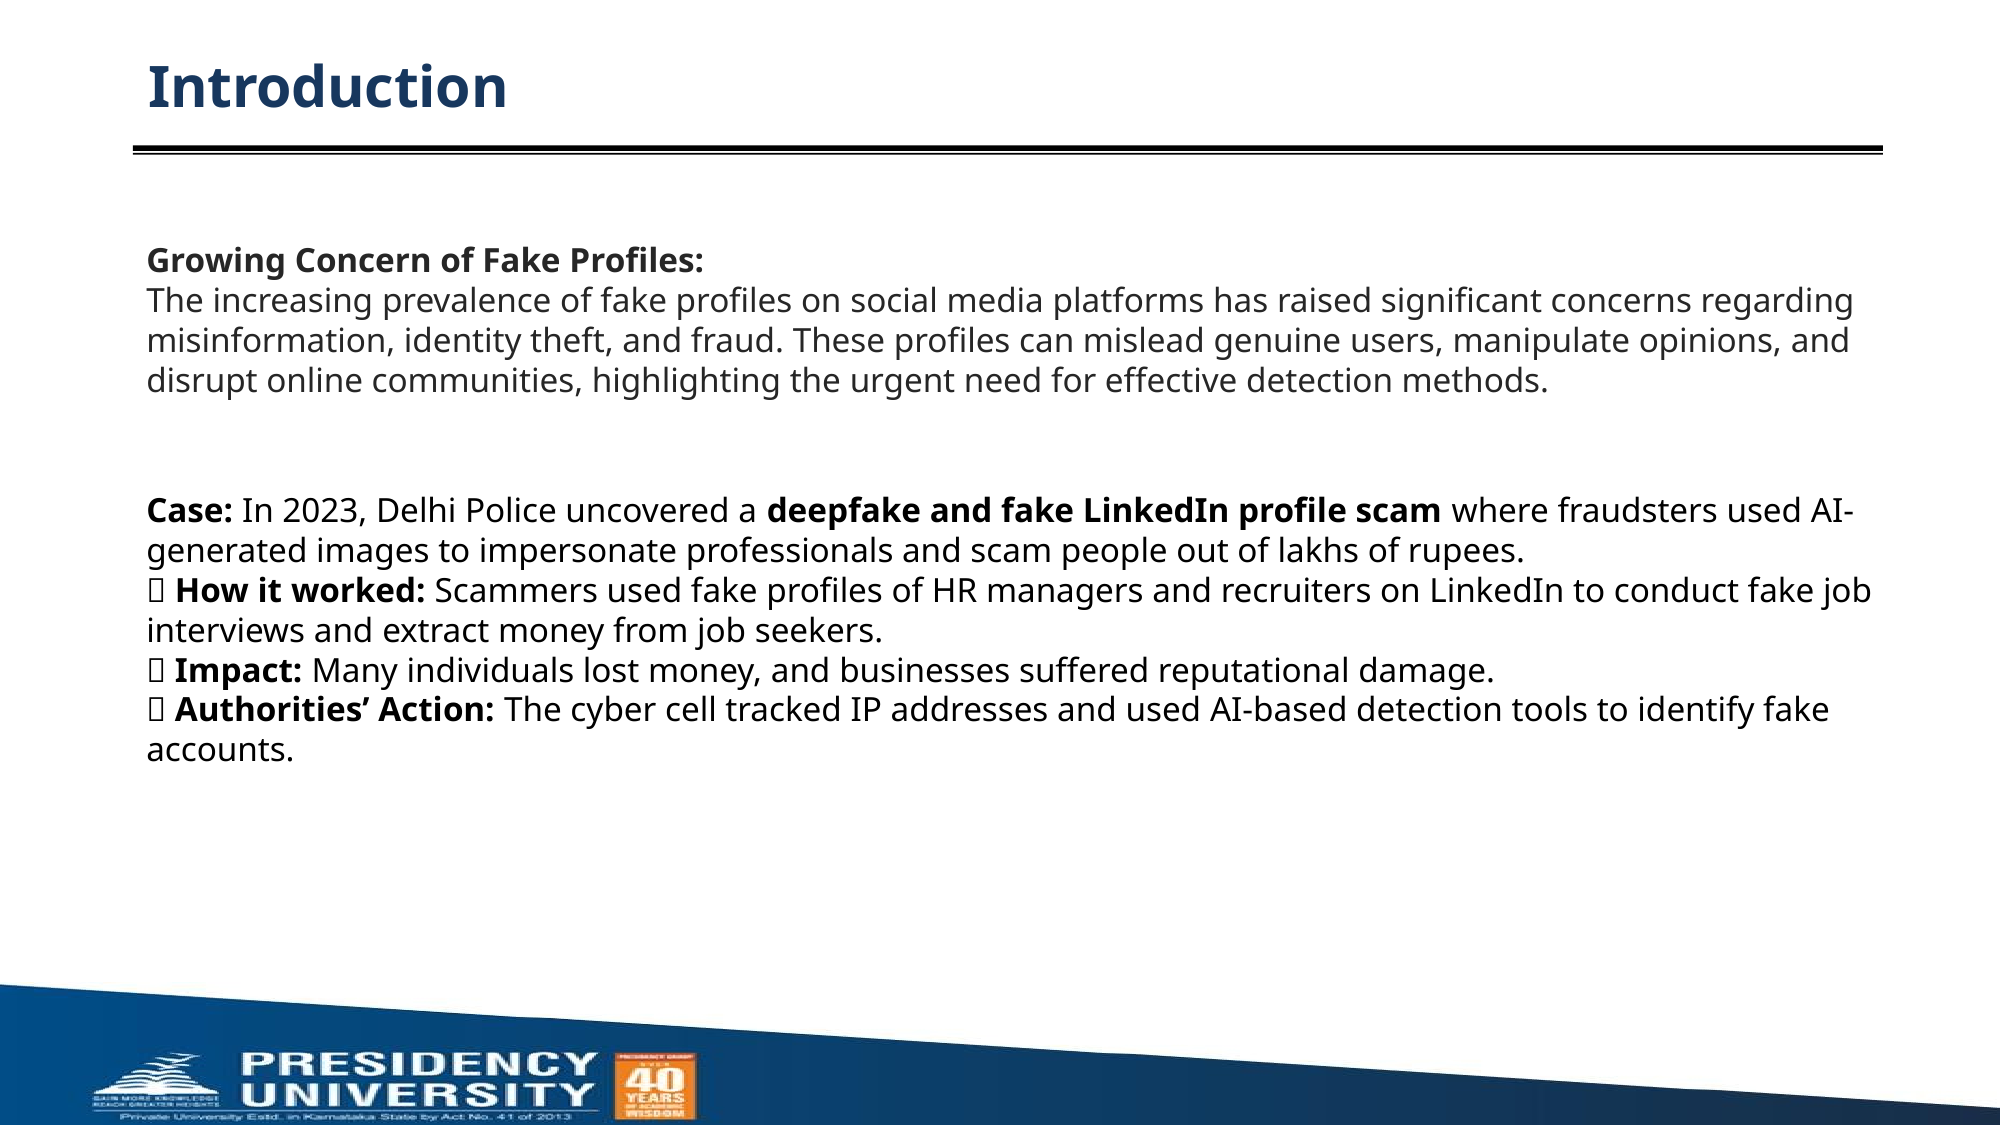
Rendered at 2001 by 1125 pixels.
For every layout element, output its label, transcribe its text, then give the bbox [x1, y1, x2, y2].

picture [0, 982, 2000, 1125]
title Introduction [146, 22, 1045, 237]
text_box Growing Concern of Fake Profiles: The increasing prevalence of fake profiles on social media platforms has raised significant concerns regarding misinformation, identity theft, and fraud. These profiles can mislead genuine users, manipulate opinions, and disrupt online communities, highlighting the urgent need for effective detection methods. Case: In 2023, Delhi Police uncovered a deepfake and fake LinkedIn profile scam where fraudsters used AI-generated images to impersonate professionals and scam people out of lakhs of rupees. 🔹 How it worked: Scammers used fake profiles of HR managers and recruiters on LinkedIn to conduct fake job interviews and extract money from job seekers. 🔹 Impact: Many individuals lost money, and businesses suffered reputational damage. 🔹 Authorities’ Action: The cyber cell tracked IP addresses and used AI-based detection tools to identify fake accounts. [146, 237, 1913, 769]
